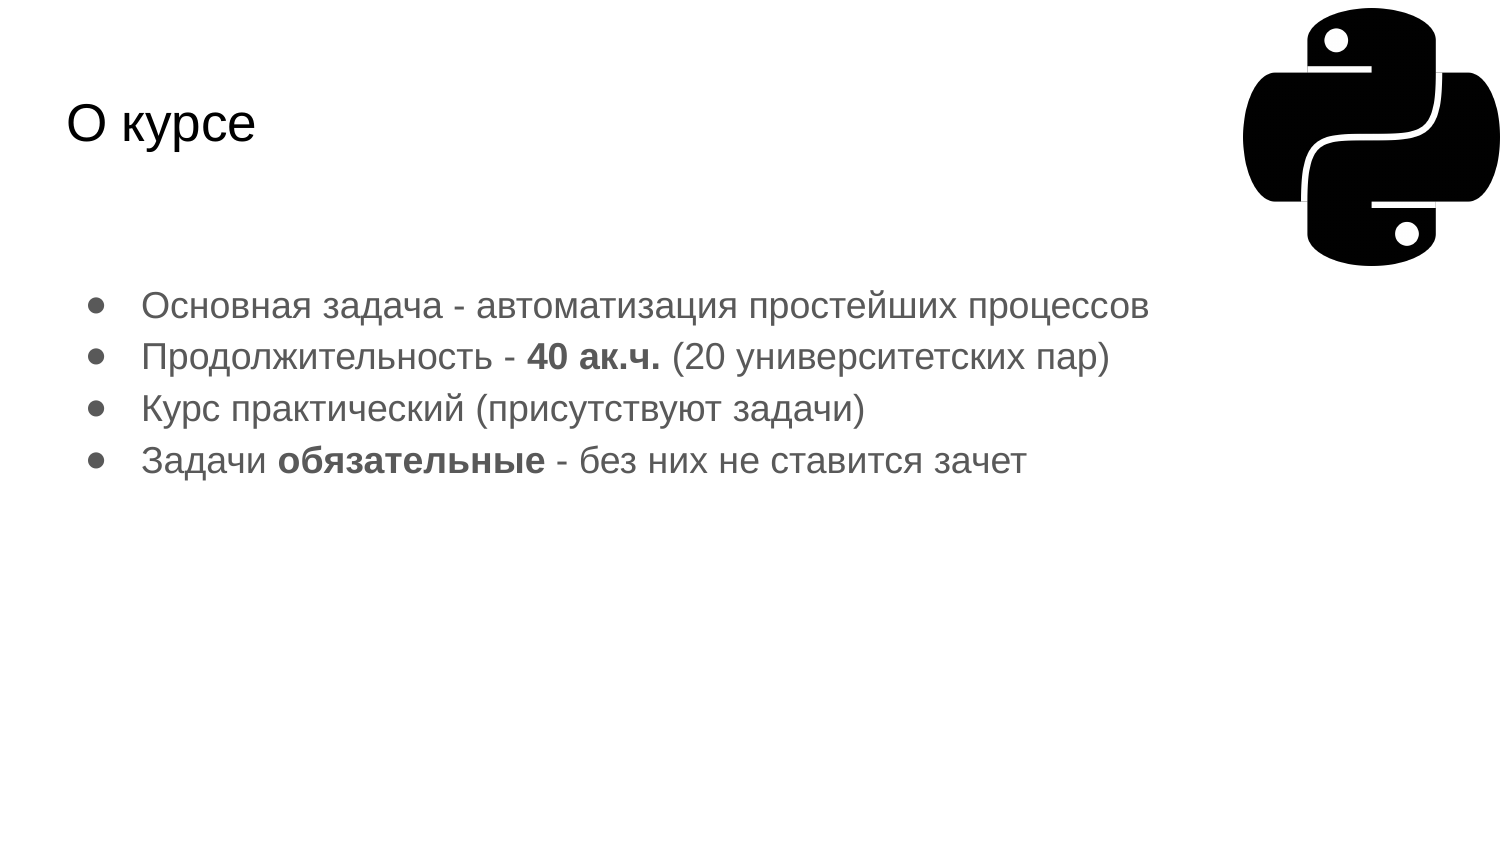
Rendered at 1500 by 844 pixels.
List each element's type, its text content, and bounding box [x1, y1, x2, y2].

picture [1243, 8, 1500, 266]
list Основная задача - автоматизация простейших процессов Продолжительность - 40 ак.ч. (20 университетских пар) Курс практический (присутствуют задачи) Задачи обязательные - без них не ставится зачет [51, 189, 1449, 750]
title О курсе [51, 72, 1238, 167]
